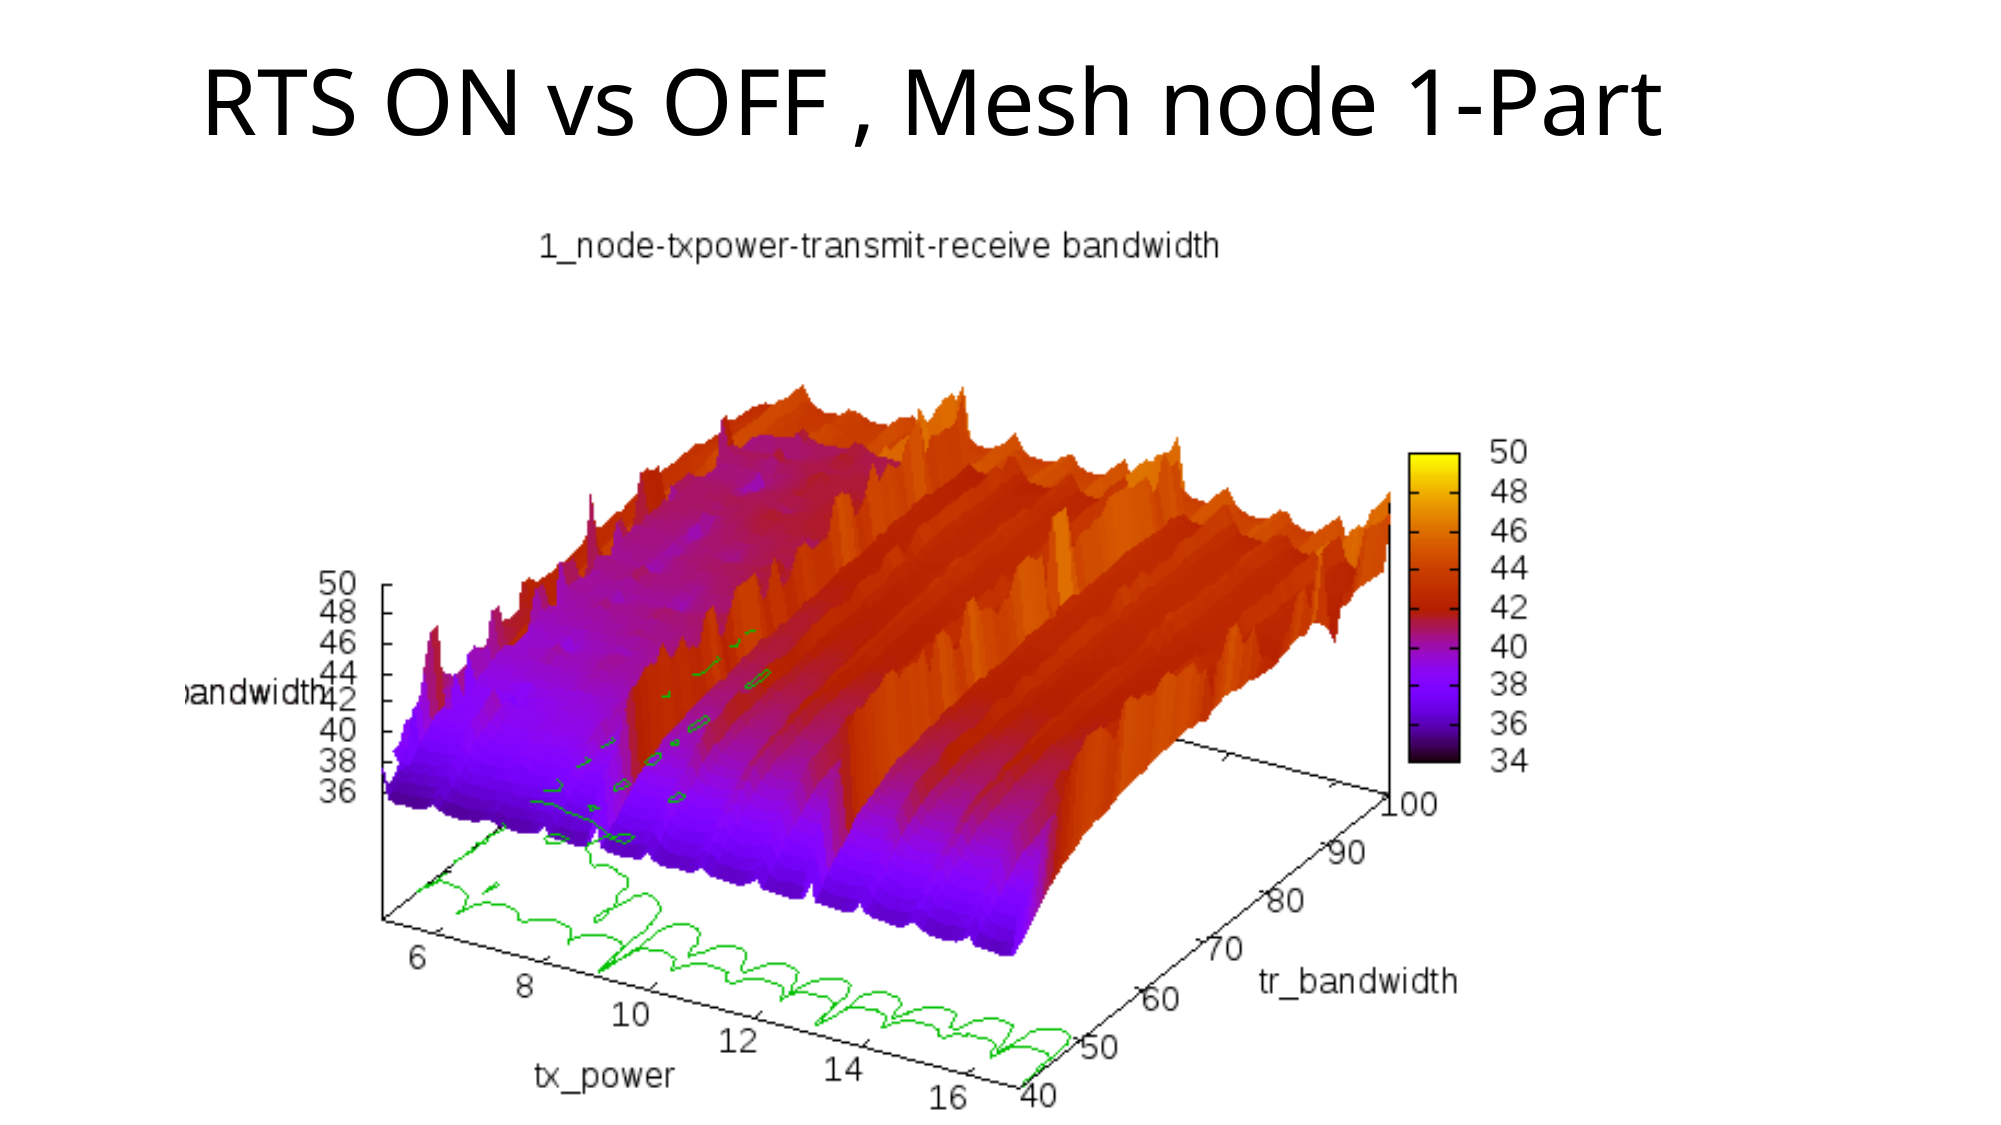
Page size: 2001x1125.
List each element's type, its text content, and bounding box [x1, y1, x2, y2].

picture [185, 164, 1586, 1125]
text_box RTS ON vs OFF , Mesh node 1-Part [185, 49, 1735, 163]
